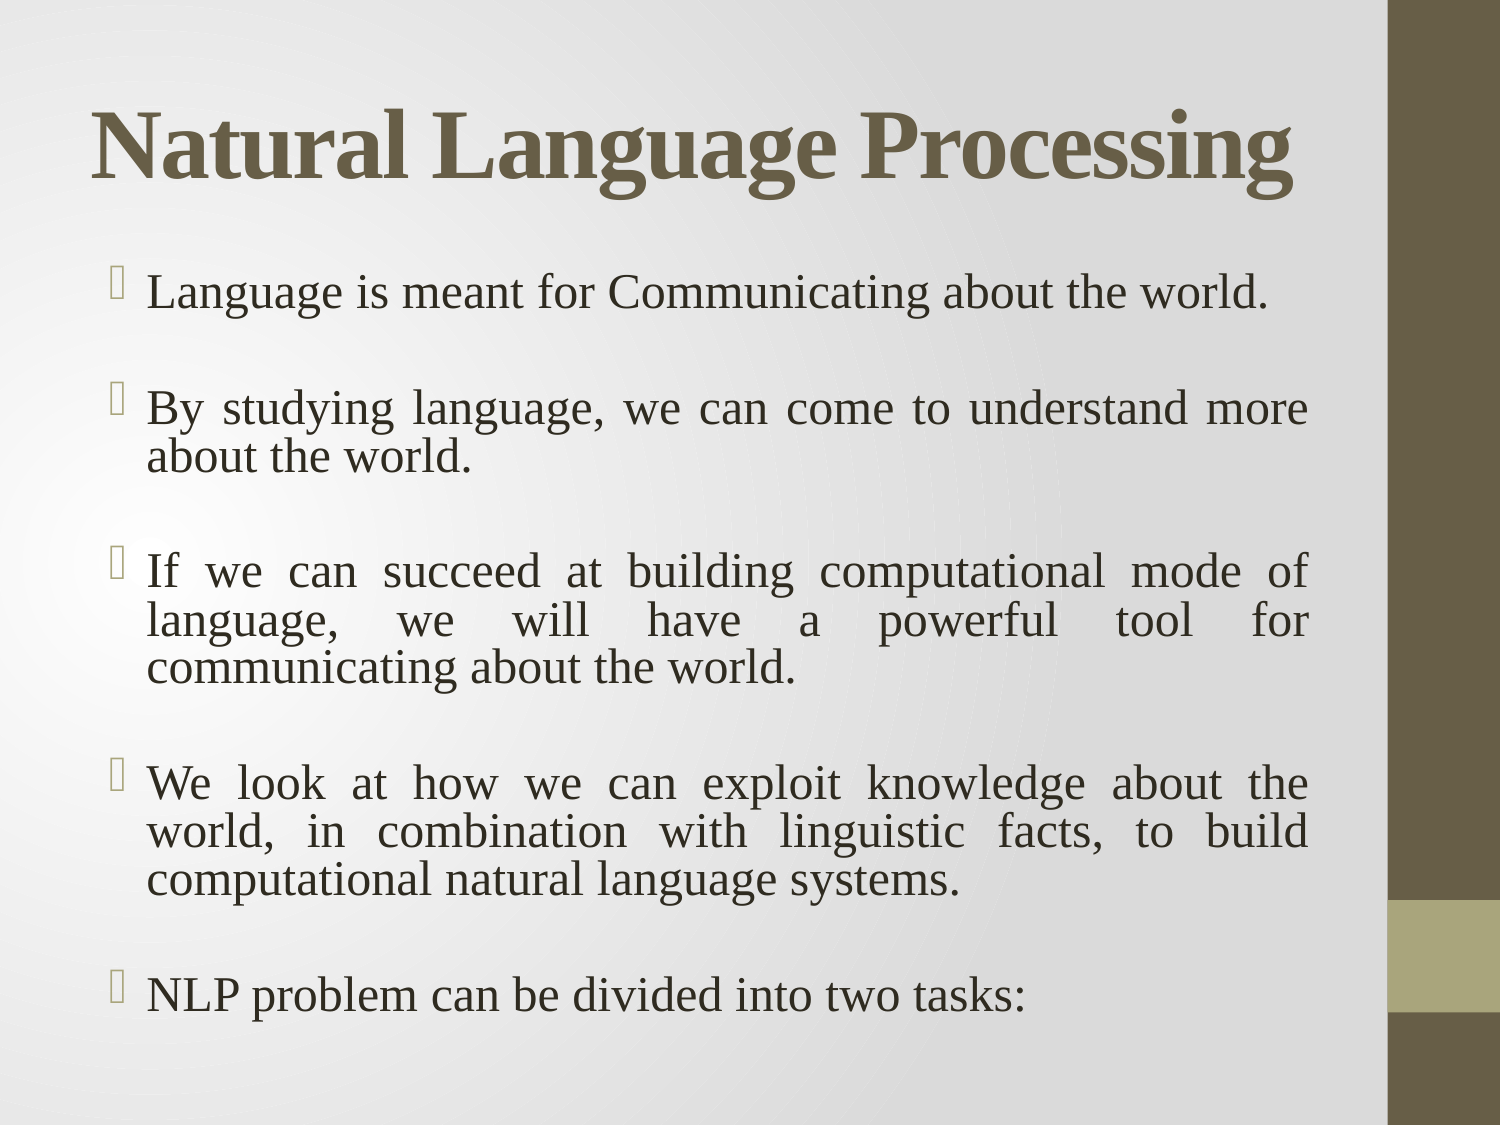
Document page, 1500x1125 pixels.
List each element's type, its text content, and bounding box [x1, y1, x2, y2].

list Language is meant for Communicating about the world. By studying language, we can come to understand more about the world. If we can succeed at building computational mode of language, we will have a powerful tool for communicating about the world. We look at how we can exploit knowledge about the world, in combination with linguistic facts, to build computational natural language systems. NLP problem can be divided into two tasks: [75, 262, 1325, 1050]
title Natural Language Processing [75, 45, 1325, 233]
